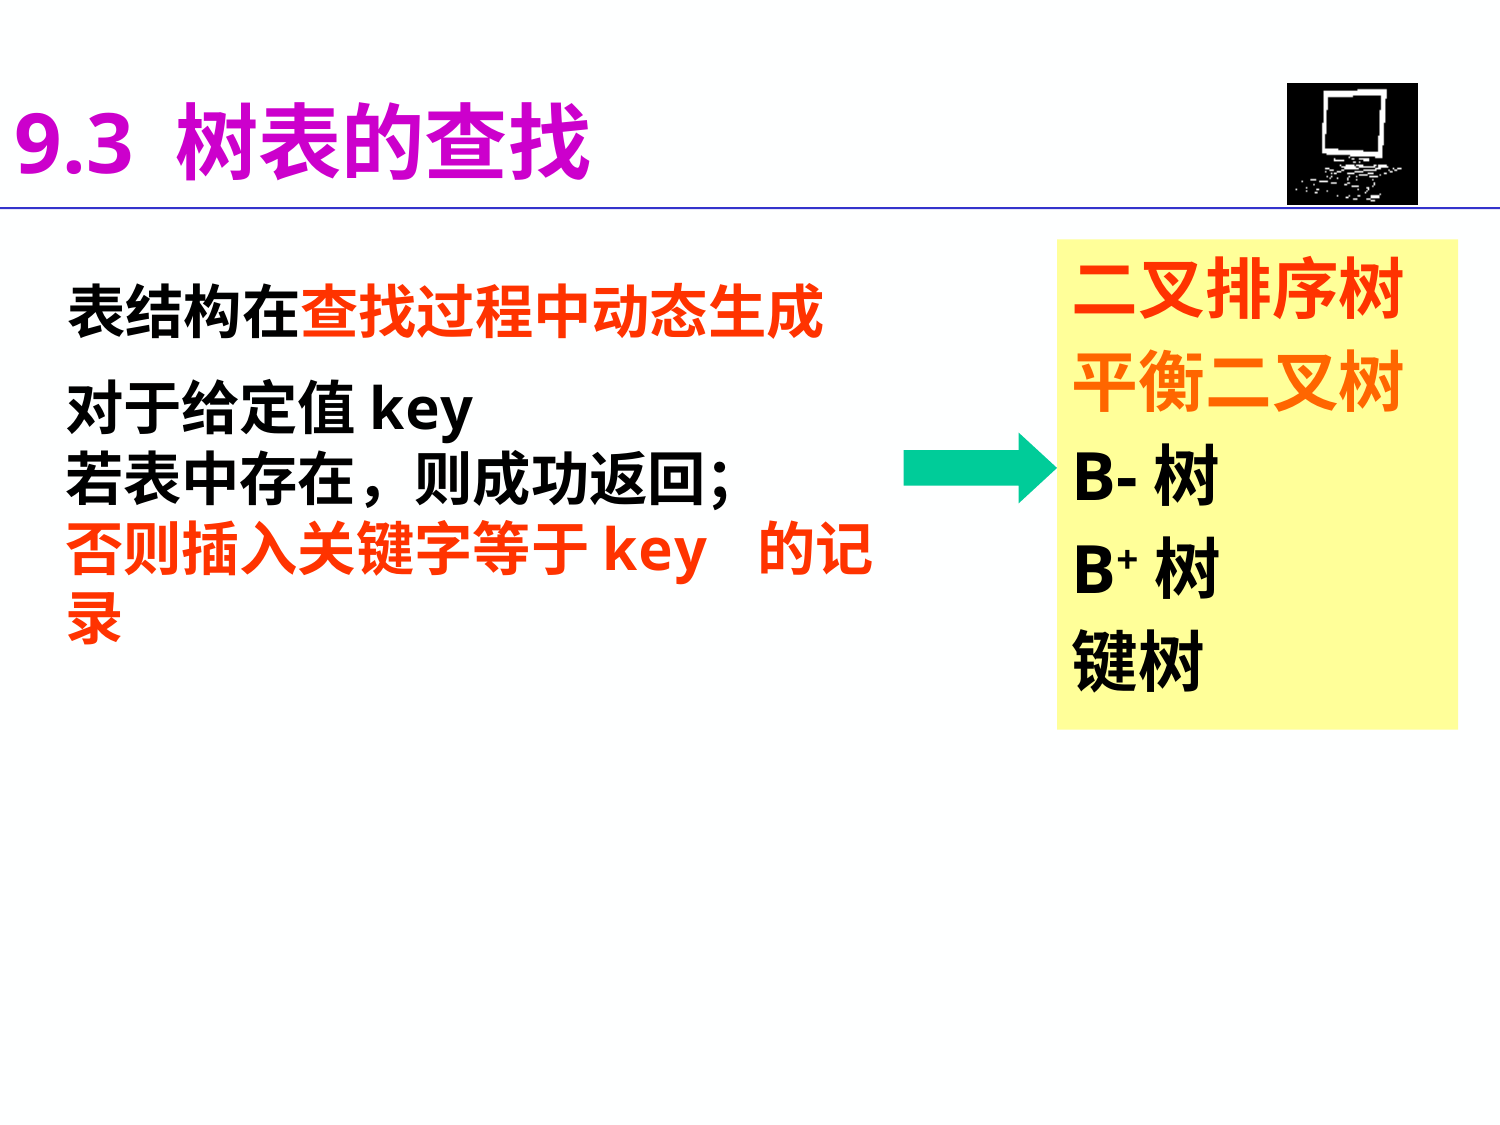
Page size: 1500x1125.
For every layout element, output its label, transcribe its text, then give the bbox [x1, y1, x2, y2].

picture [1287, 83, 1422, 209]
text_box 对于给定值key 若表中存在，则成功返回； 否则插入关键字等于key 的记录 [50, 364, 898, 659]
text_box 表结构在查找过程中动态生成 [52, 268, 840, 353]
text_box 9.3 树表的查找 [0, 83, 1010, 197]
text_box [903, 239, 1459, 730]
